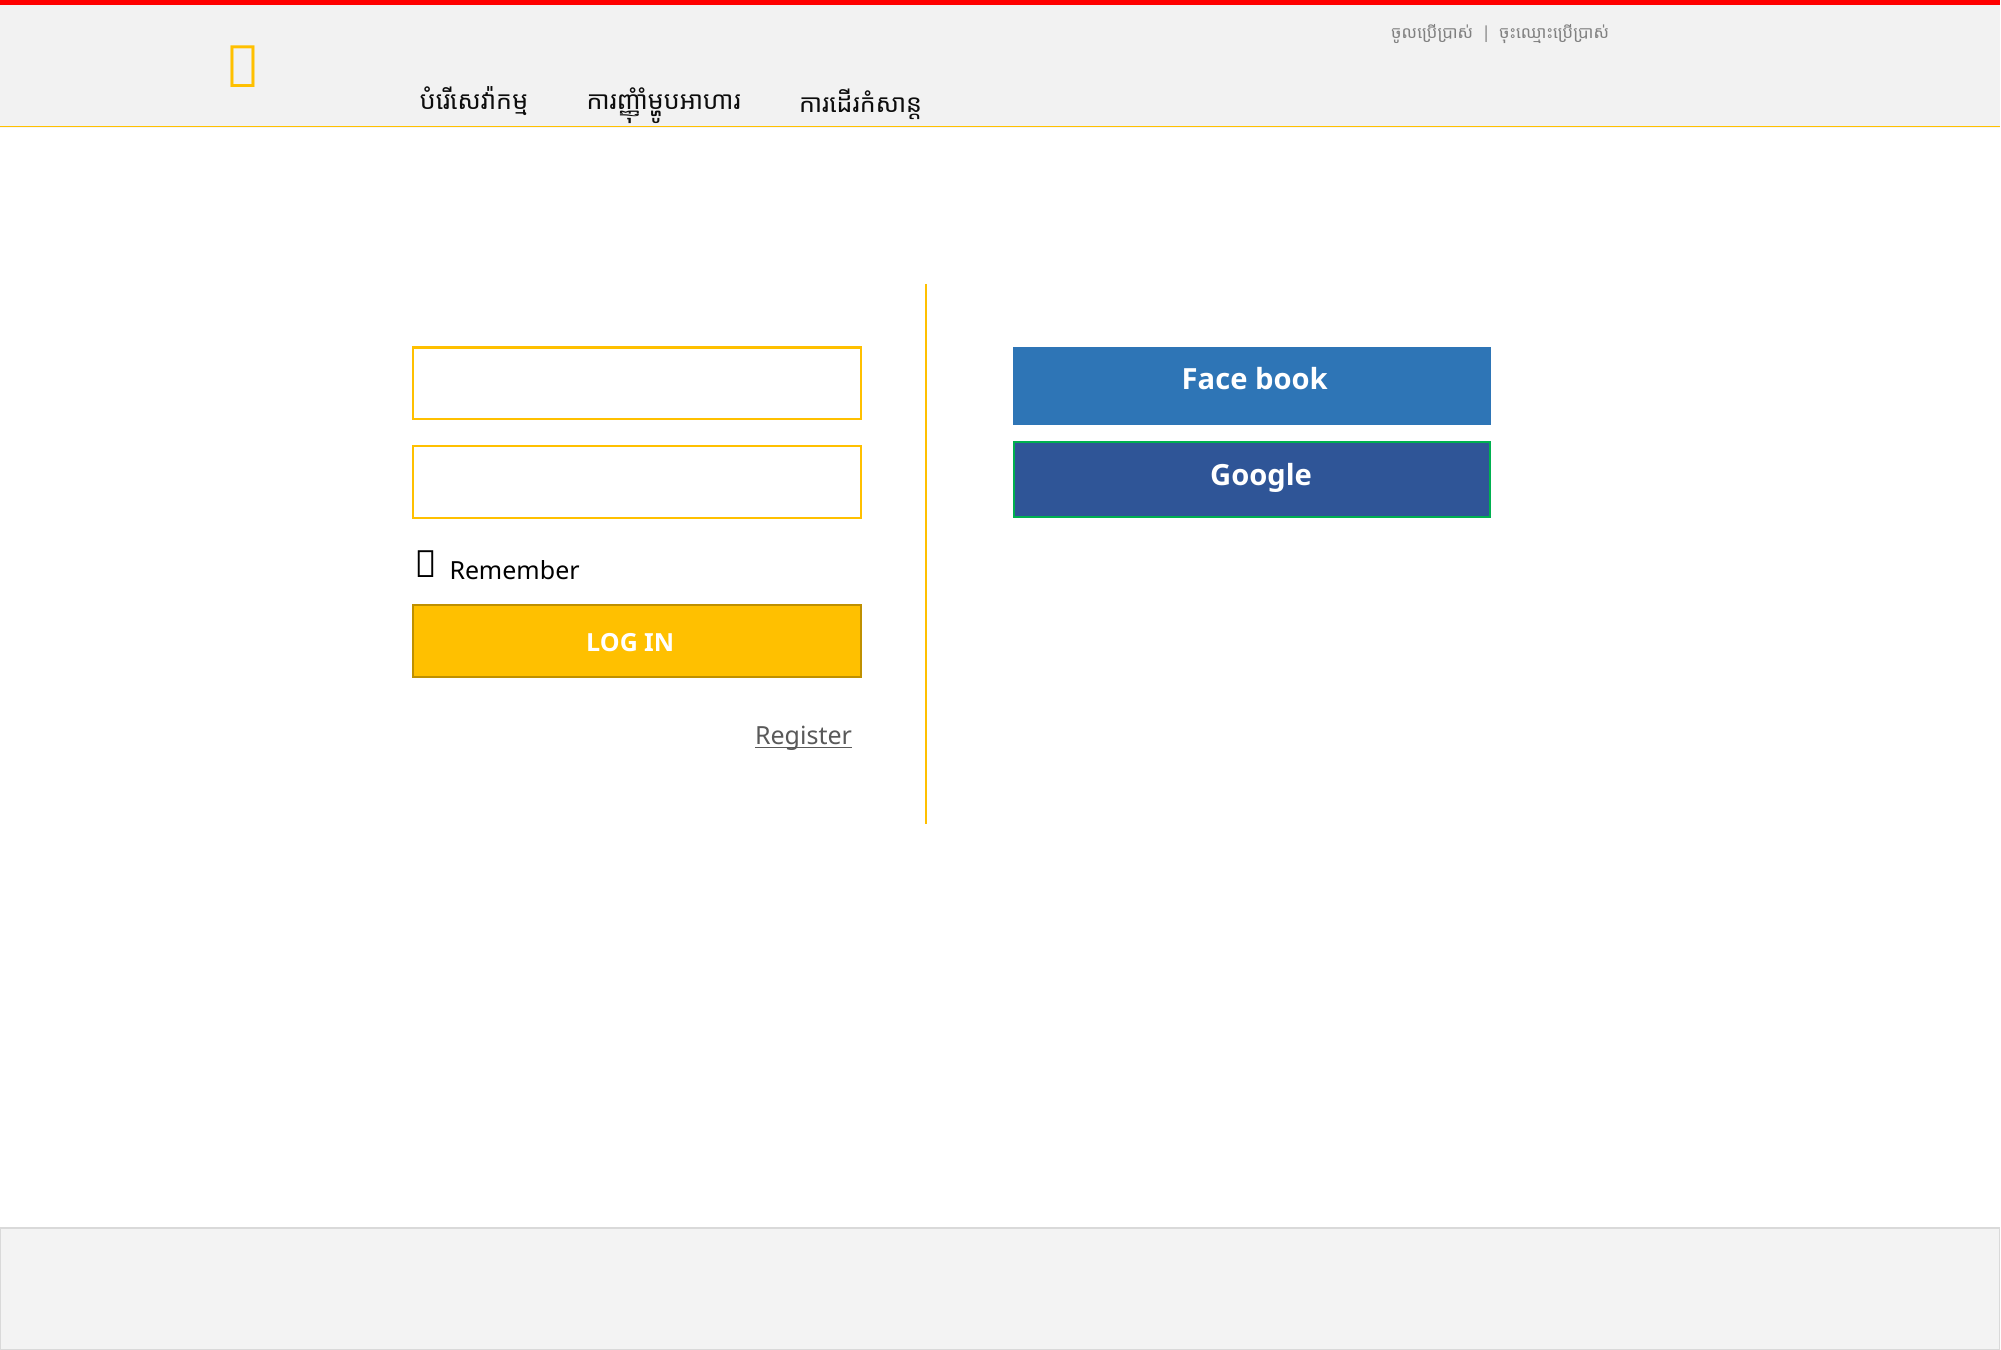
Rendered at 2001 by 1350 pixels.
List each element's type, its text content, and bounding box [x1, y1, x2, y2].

text_box  [399, 532, 452, 592]
text_box [412, 604, 862, 678]
text_box បំរើសេវ៉ាកម្ម [388, 76, 559, 122]
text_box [1013, 441, 1491, 518]
text_box ចូលប្រើប្រាស់​ | ចុះឈ្មោះប្រើប្រាស់ [1376, 14, 1625, 50]
text_box  [211, 22, 276, 107]
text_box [1013, 348, 1491, 424]
text_box Register [623, 712, 867, 757]
text_box [412, 346, 862, 420]
text_box [412, 445, 862, 519]
text_box Remember [434, 547, 610, 592]
text_box LOG IN [480, 618, 780, 664]
text_box [0, 5, 2000, 126]
text_box ការដើរកំសាន្ដ [775, 80, 946, 126]
text_box [0, 1227, 2000, 1350]
text_box ការញ្ញុំាំម្ហូបអាហារ [555, 77, 772, 123]
